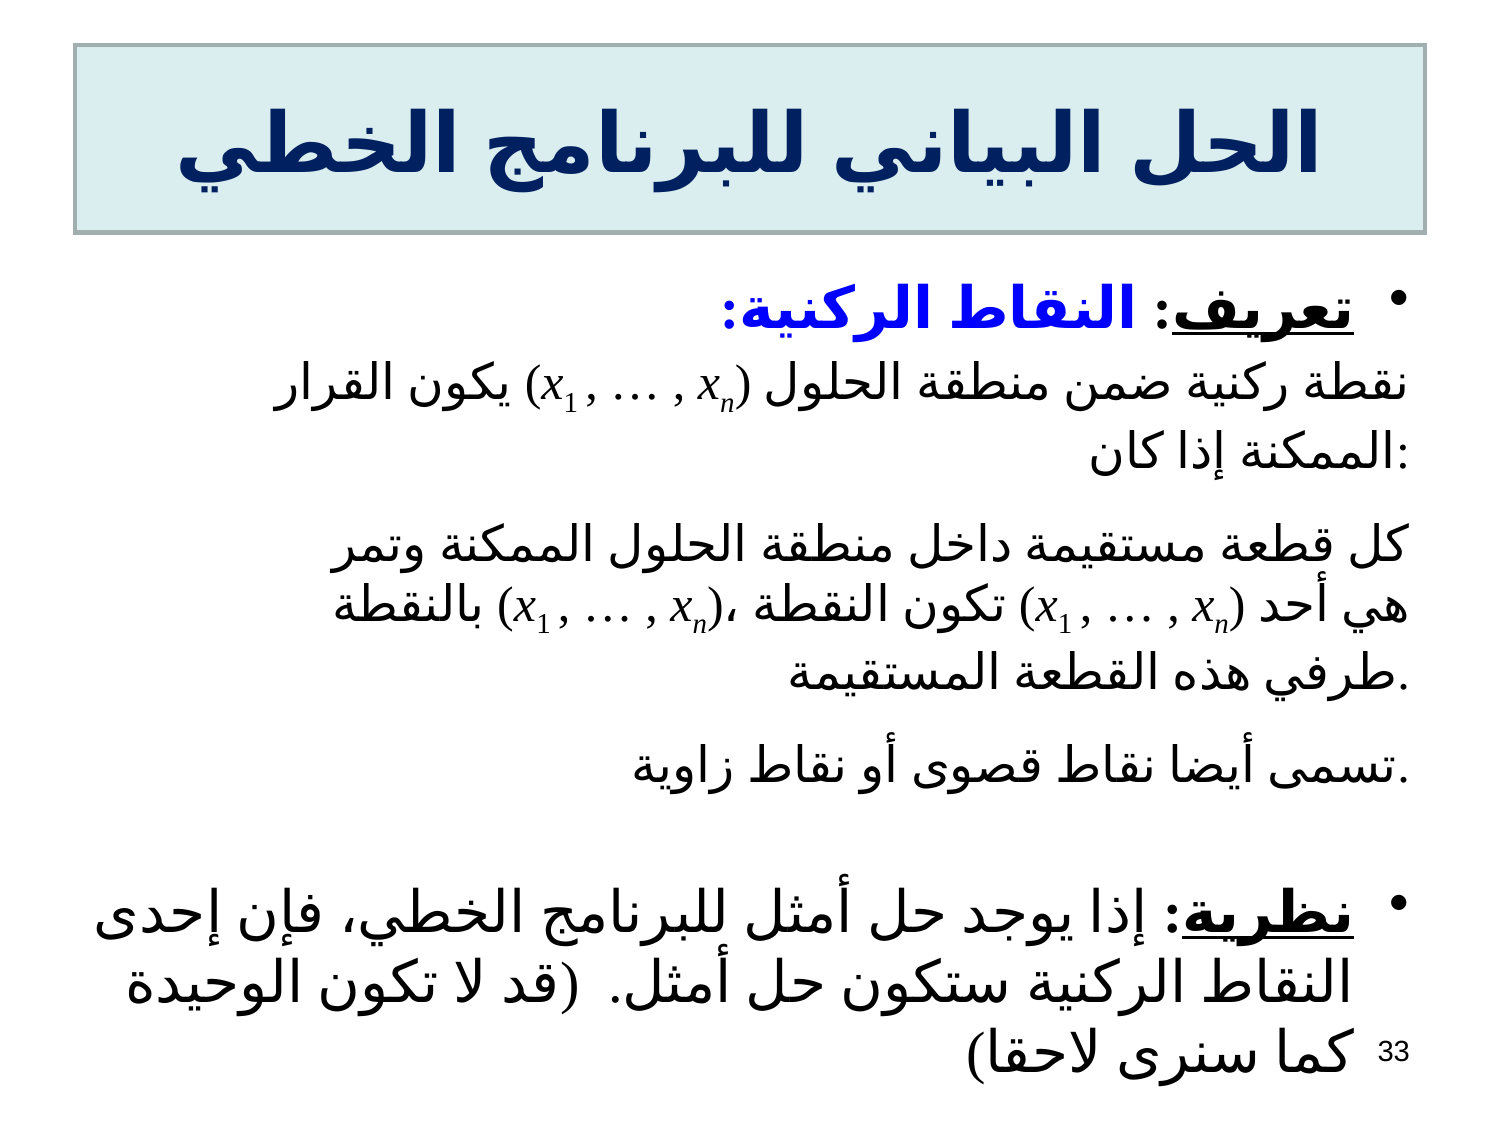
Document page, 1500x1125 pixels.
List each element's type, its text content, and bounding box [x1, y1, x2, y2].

slide_number 33 [1074, 1024, 1426, 1103]
list تعريف: النقاط الركنية: يكون القرار (x1 , … , xn) نقطة ركنية ضمن منطقة الحلول الممكنة إذا كان: كل قطعة مستقيمة داخل منطقة الحلول الممكنة وتمر بالنقطة (x1 , … , xn)، تكون النقطة (x1 , … , xn) هي أحد طرفي هذه القطعة المستقيمة. تسمى أيضا نقاط قصوى أو نقاط زاوية. نظرية: إذا يوجد حل أمثل للبرنامج الخطي، فإن إحدى النقاط الركنية ستكون حل أمثل. (قد لا تكون الوحيدة كما سنرى لاحقا) [74, 262, 1426, 1001]
title الحل البياني للبرنامج الخطي [73, 43, 1427, 235]
